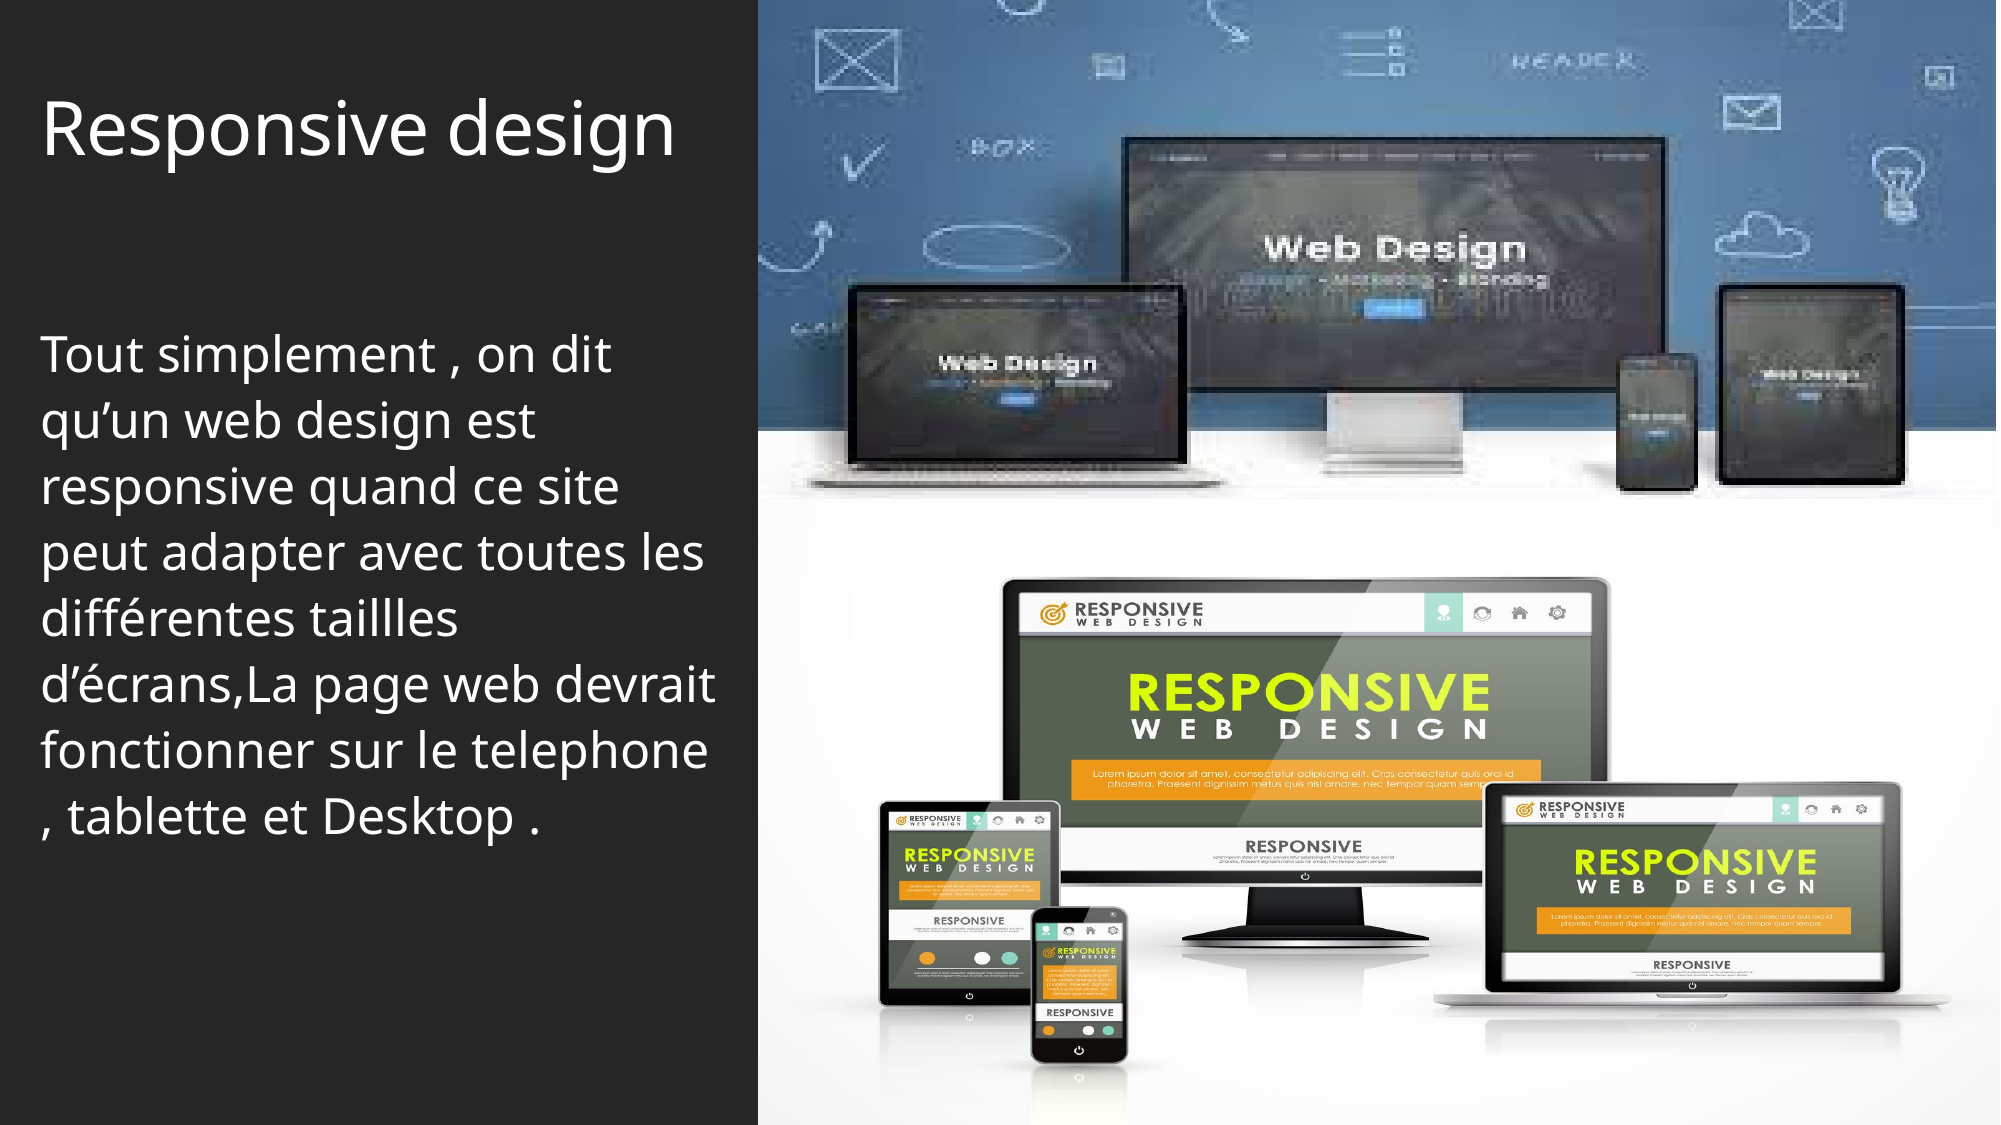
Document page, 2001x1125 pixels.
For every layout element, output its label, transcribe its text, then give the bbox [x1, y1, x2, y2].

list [757, 0, 1997, 498]
list Tout simplement , on dit qu’un web design est responsive quand ce site peut adapter avec toutes les différentes taillles d’écrans,La page web devrait fonctionner sur le telephone , tablette et Desktop . [25, 309, 734, 875]
title Responsive design [25, 66, 734, 180]
picture [757, 498, 2000, 1125]
